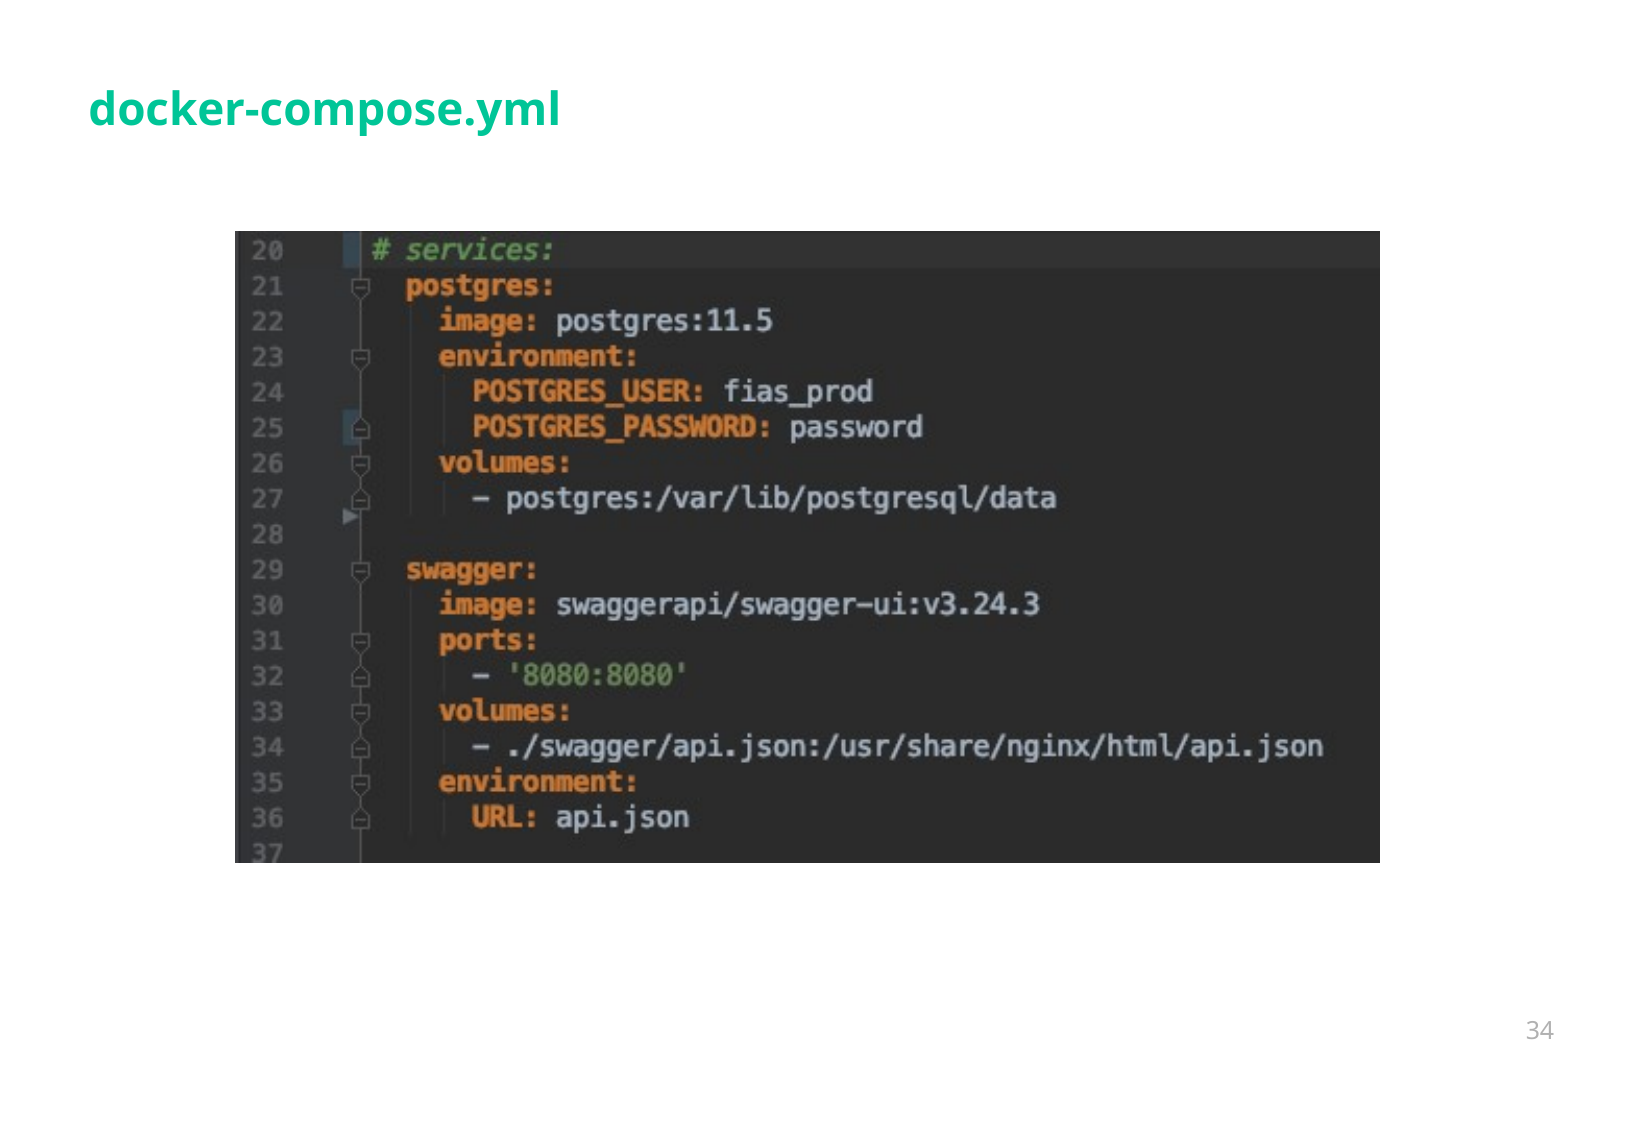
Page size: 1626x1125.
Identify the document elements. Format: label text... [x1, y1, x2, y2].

slide_number 34 [1519, 1014, 1565, 1076]
picture [235, 231, 1380, 864]
title docker-compose.yml [86, 77, 626, 268]
